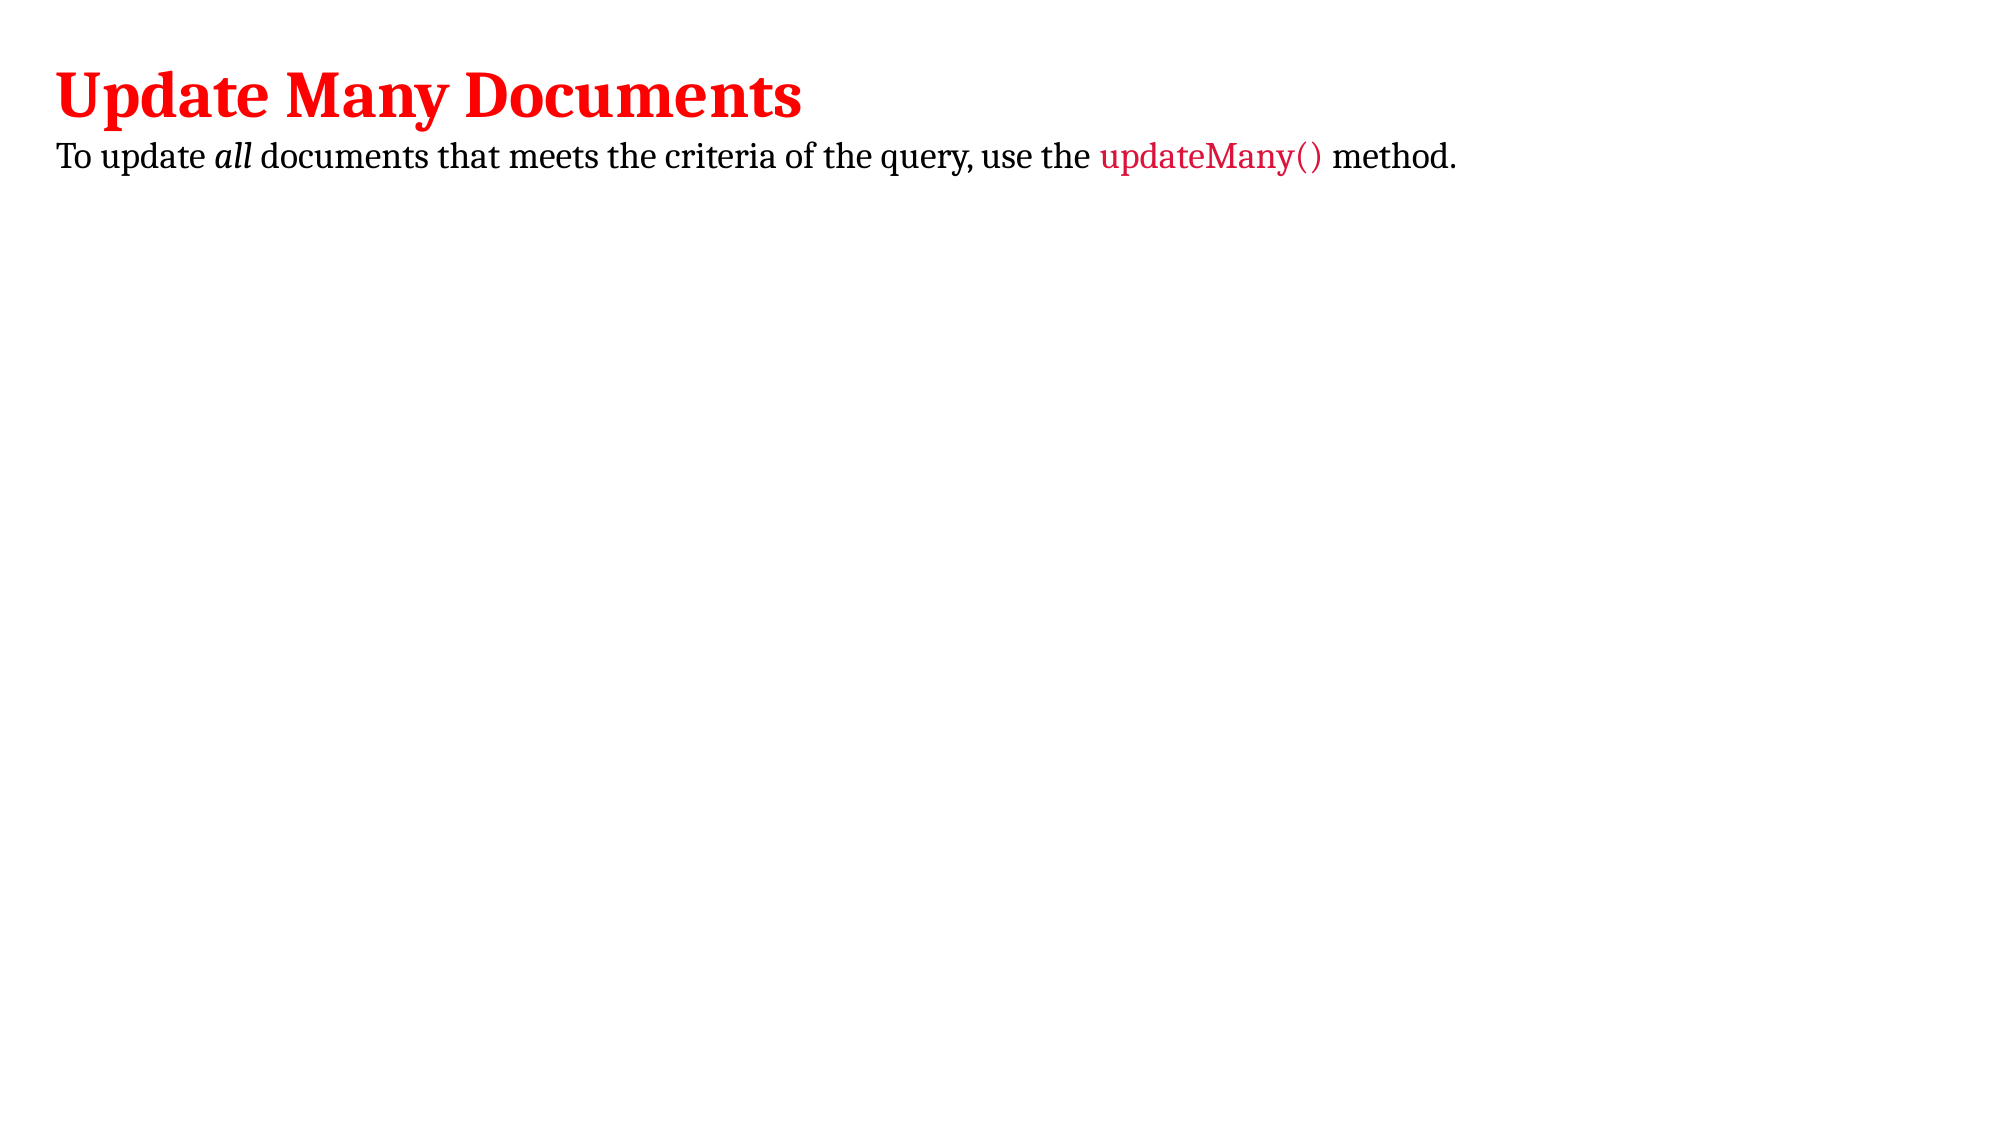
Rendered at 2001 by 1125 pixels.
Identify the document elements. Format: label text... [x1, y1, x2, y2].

text_box Update Many Documents To update all documents that meets the criteria of the query, use the updateMany() method. [41, 43, 1874, 184]
